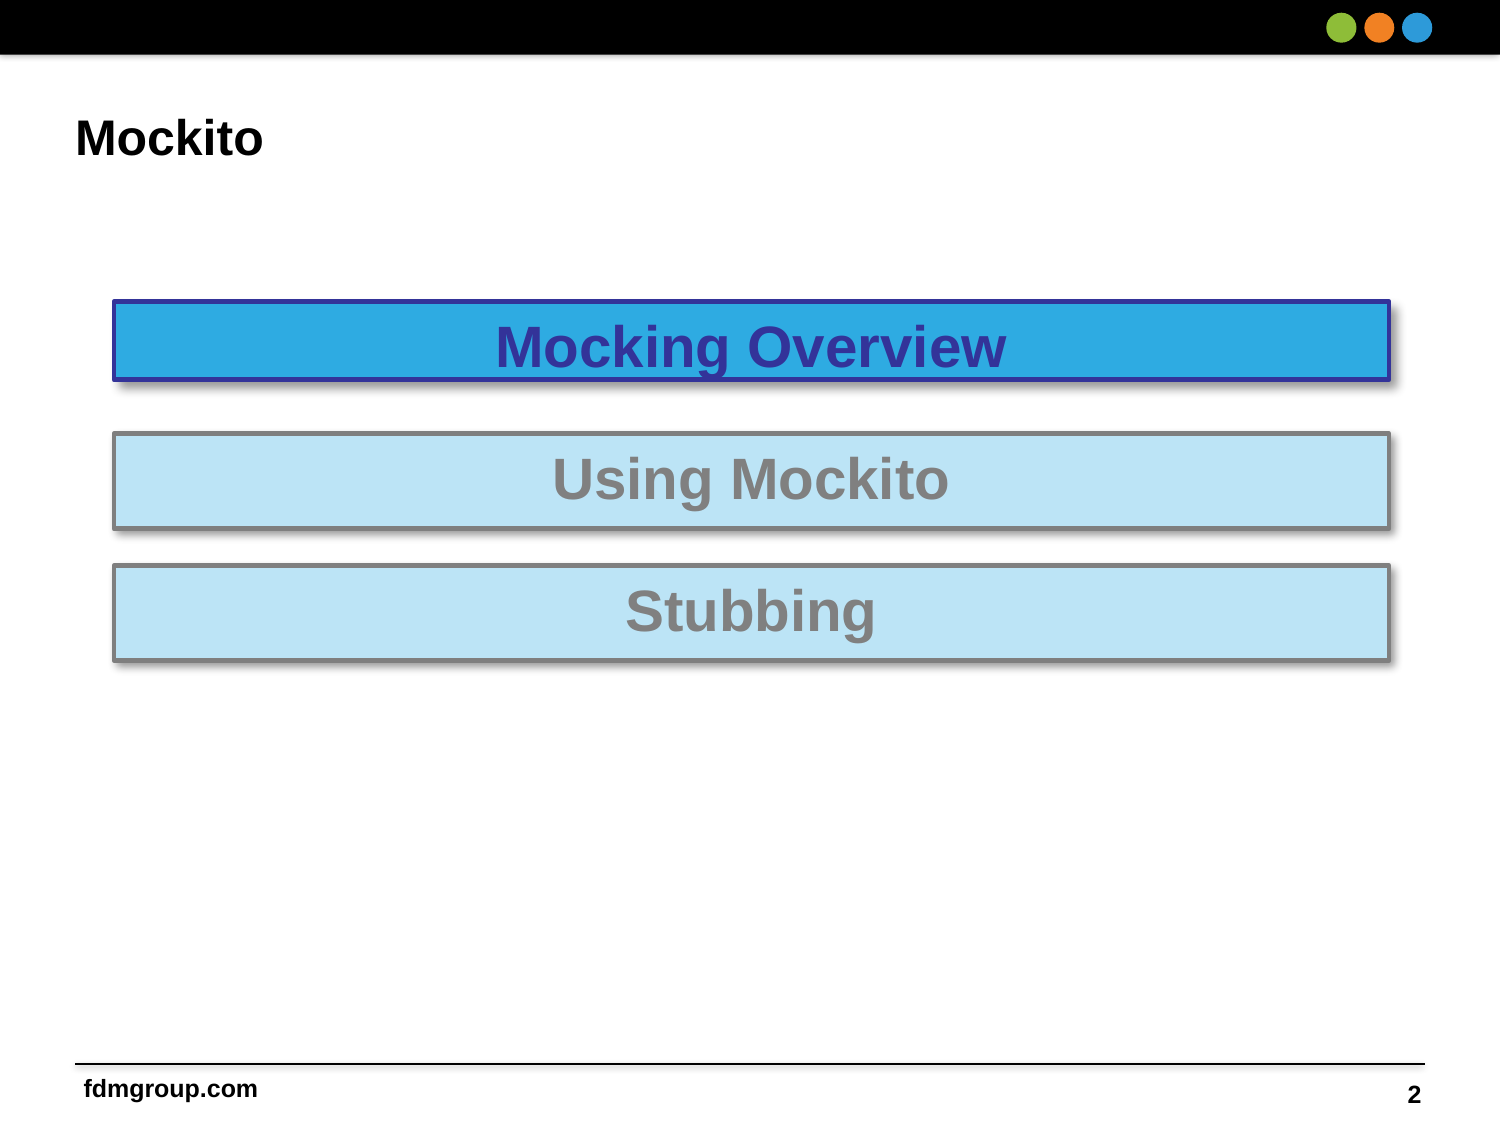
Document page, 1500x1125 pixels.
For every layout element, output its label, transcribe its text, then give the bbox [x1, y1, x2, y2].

title Mockito [75, 105, 1425, 174]
slide_number 2 [1086, 1063, 1437, 1124]
list Using Mockito [112, 431, 1391, 531]
list Stubbing [112, 563, 1391, 663]
list Mocking Overview [112, 299, 1391, 382]
